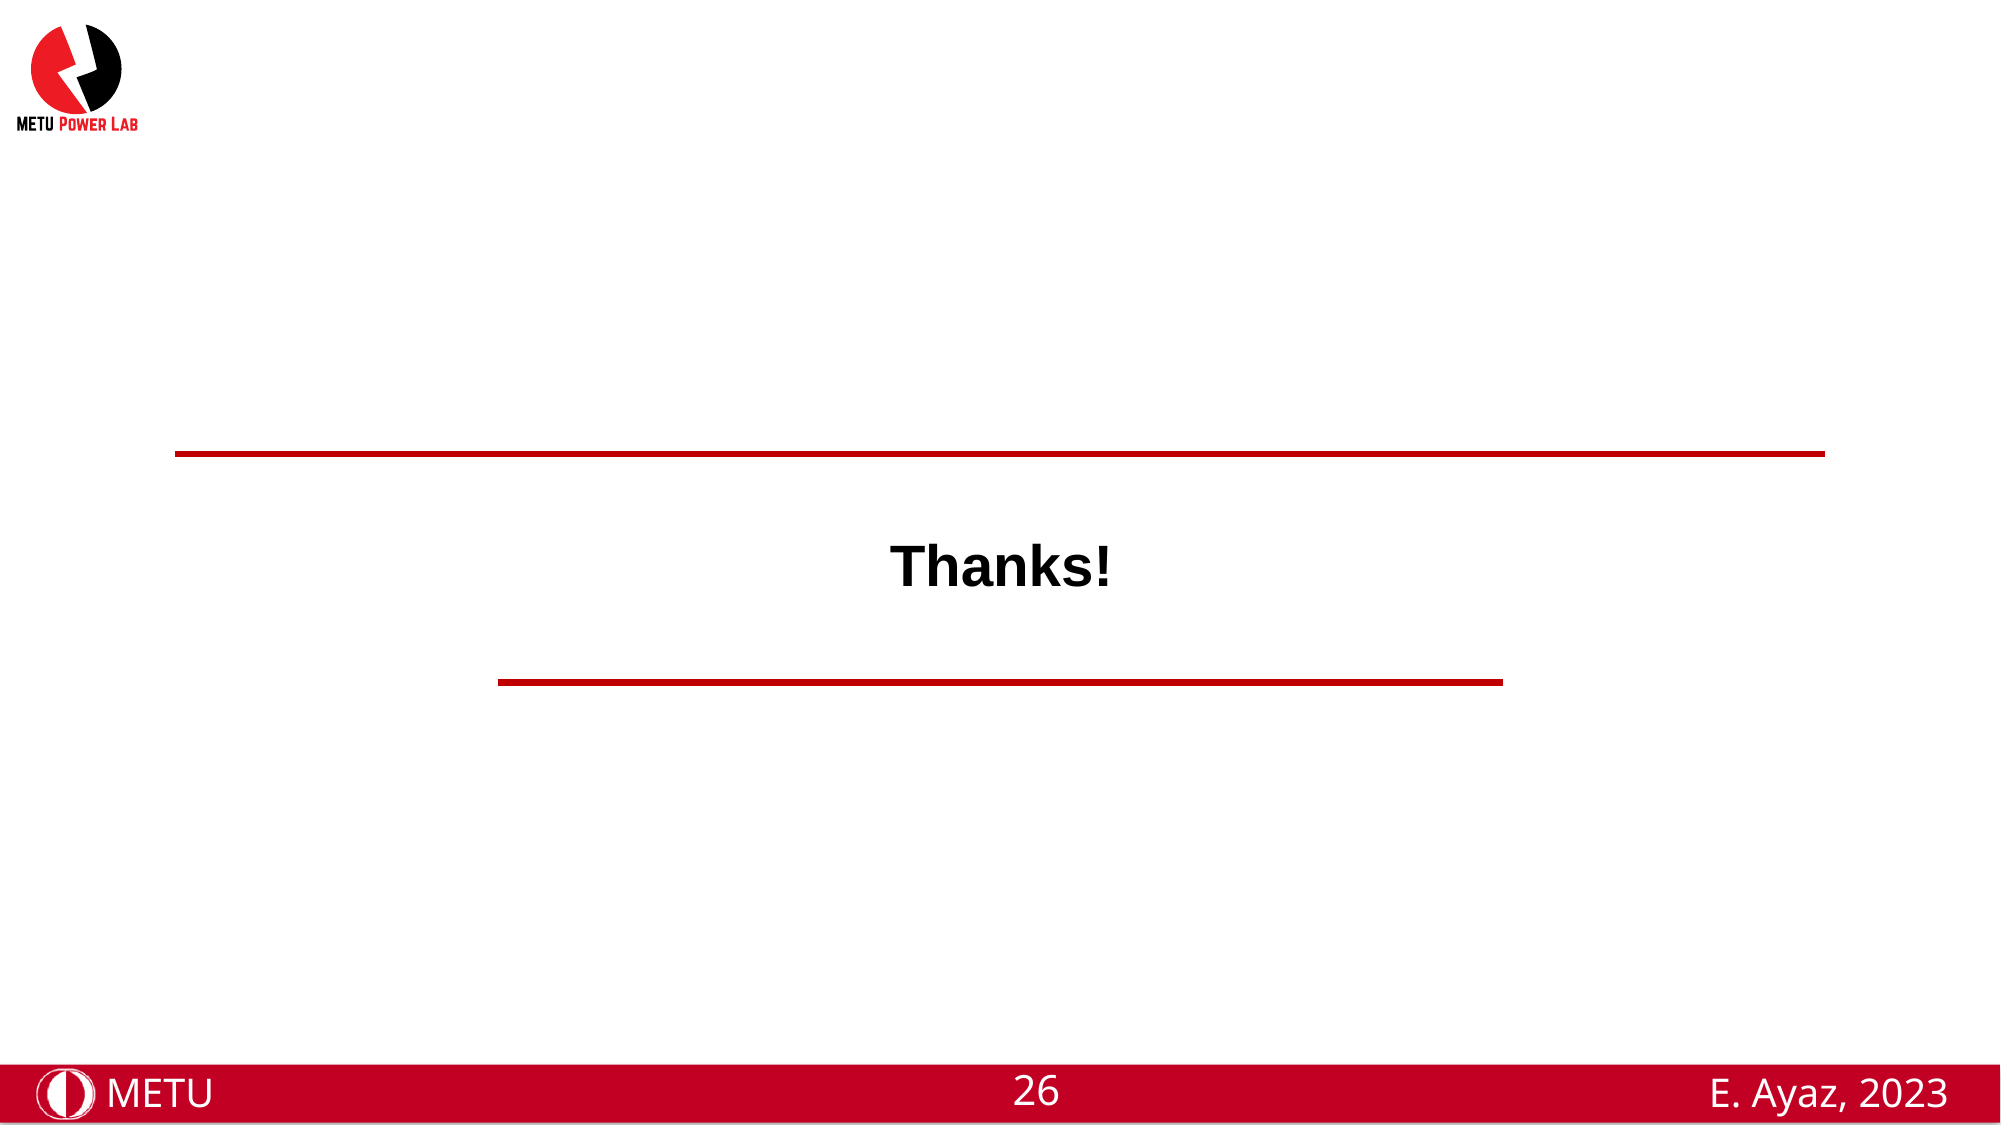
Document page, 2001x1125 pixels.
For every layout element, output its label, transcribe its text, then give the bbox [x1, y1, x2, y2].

text_box Thanks! [184, 528, 1820, 625]
picture [30, 1068, 99, 1120]
